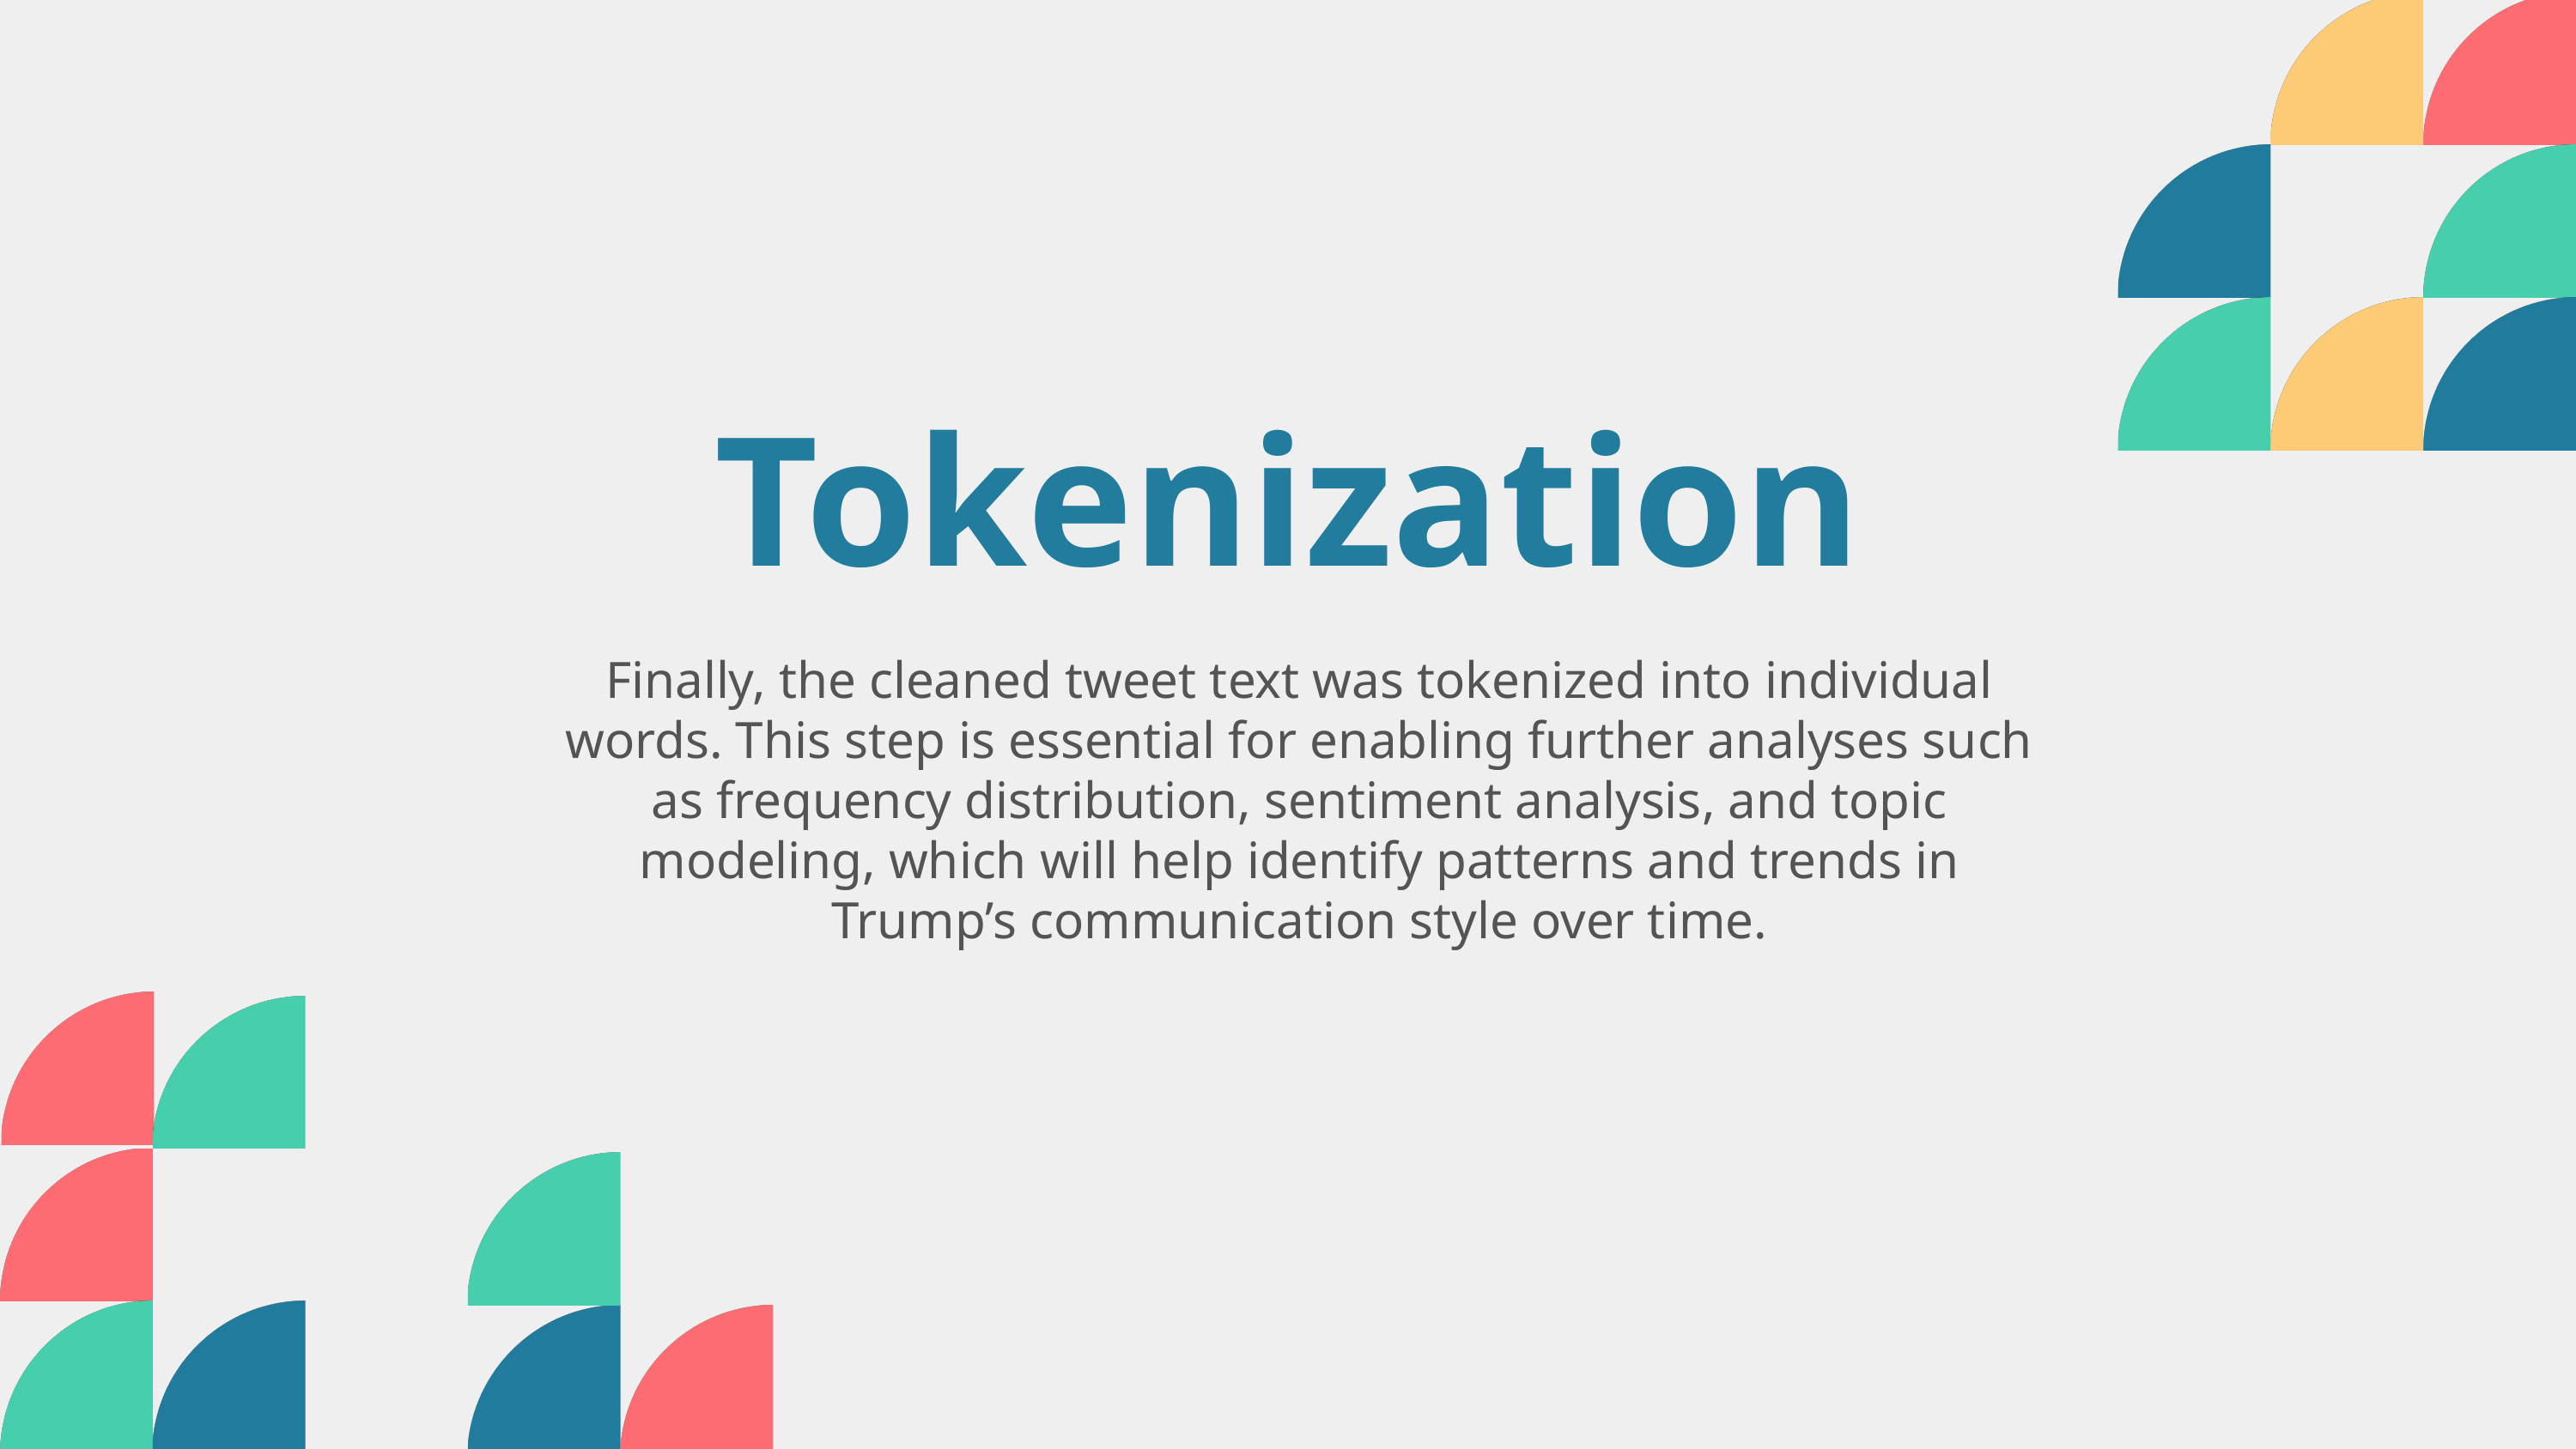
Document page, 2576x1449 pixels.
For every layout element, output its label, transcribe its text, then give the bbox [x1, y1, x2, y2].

text_box [2117, 297, 2271, 451]
text_box [2424, 0, 2576, 144]
text_box [2424, 297, 2576, 451]
text_box [2271, 297, 2424, 451]
text_box [2117, 144, 2271, 297]
text_box [2270, 0, 2424, 145]
text_box Tokenization [381, 422, 2195, 603]
text_box [0, 1300, 152, 1449]
text_box Finally, the cleaned tweet text was tokenized into individual words. This step is essential for enabling further analyses such as frequency distribution, sentiment analysis, and topic modeling, which will help identify patterns and trends in Trump’s communication style over time. [544, 648, 2055, 949]
text_box [2423, 144, 2576, 297]
text_box [467, 1152, 621, 1306]
text_box [152, 996, 306, 1149]
text_box [620, 1305, 774, 1449]
text_box [0, 1149, 153, 1300]
text_box [1, 991, 155, 1145]
text_box [152, 1300, 306, 1449]
text_box [467, 1306, 620, 1449]
